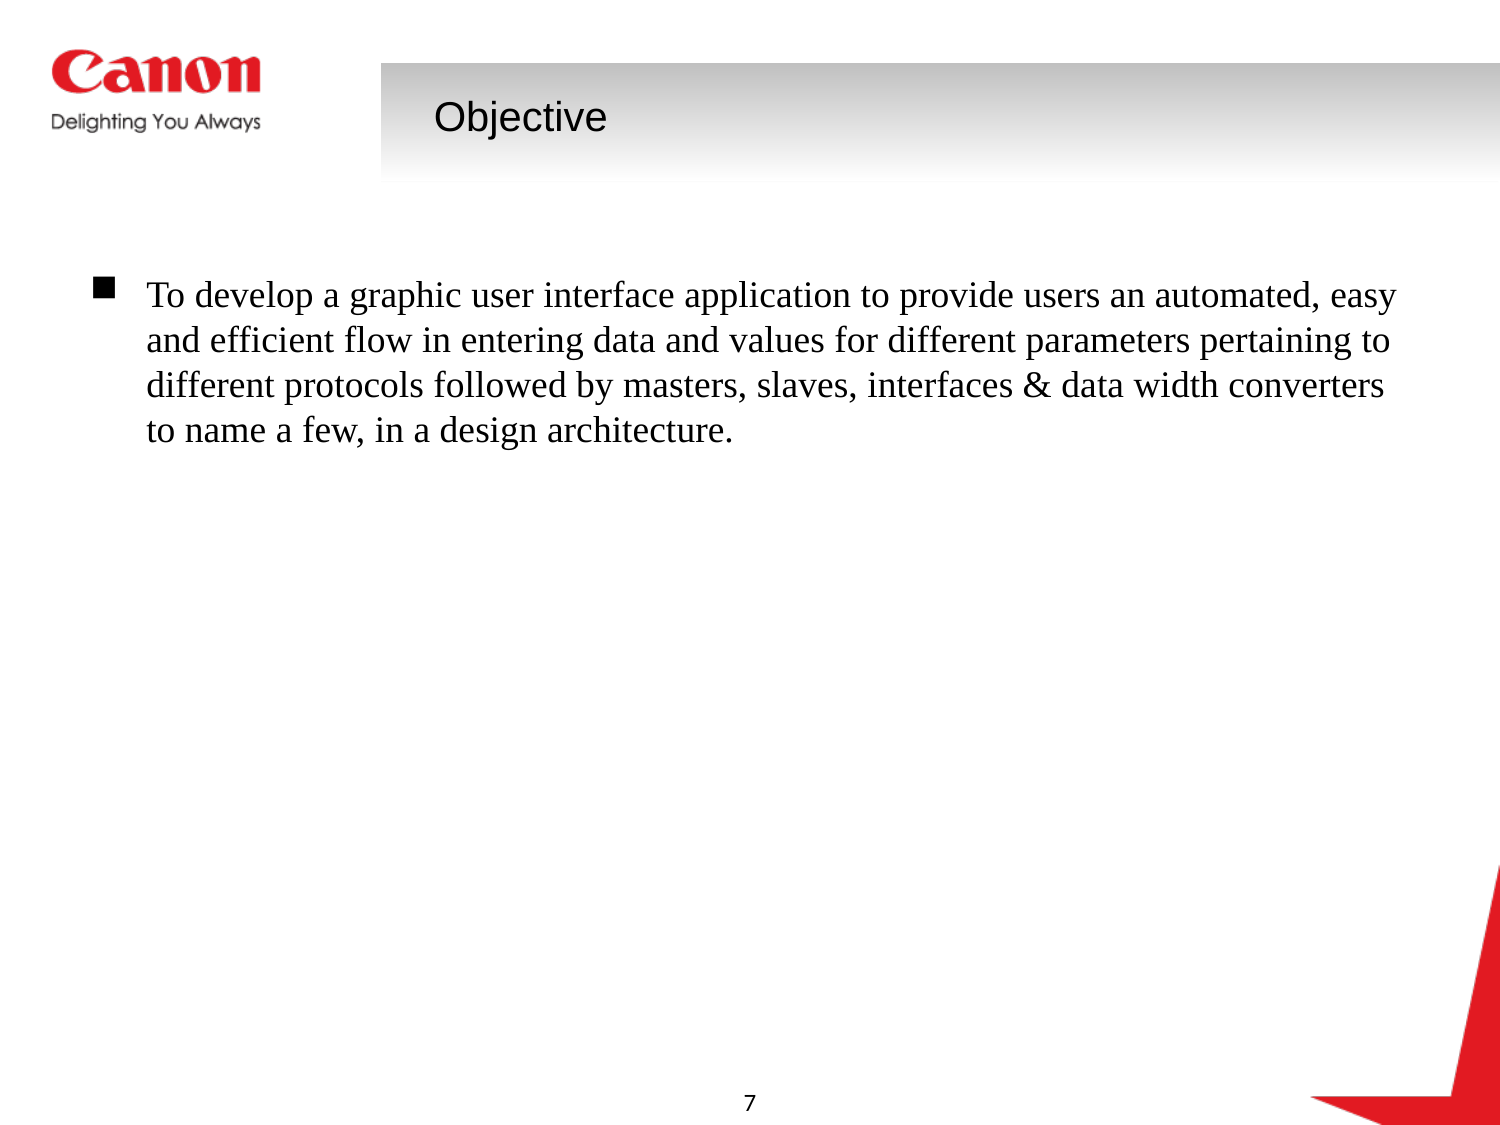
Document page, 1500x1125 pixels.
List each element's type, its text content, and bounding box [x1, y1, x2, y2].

picture [29, 29, 281, 165]
picture [1309, 858, 1500, 1125]
list To develop a graphic user interface application to provide users an automated, easy and efficient flow in entering data and values for different parameters pertaining to different protocols followed by masters, slaves, interfaces & data width converters to name a few, in a design architecture. [75, 262, 1425, 1005]
title Objective [418, 82, 1500, 200]
